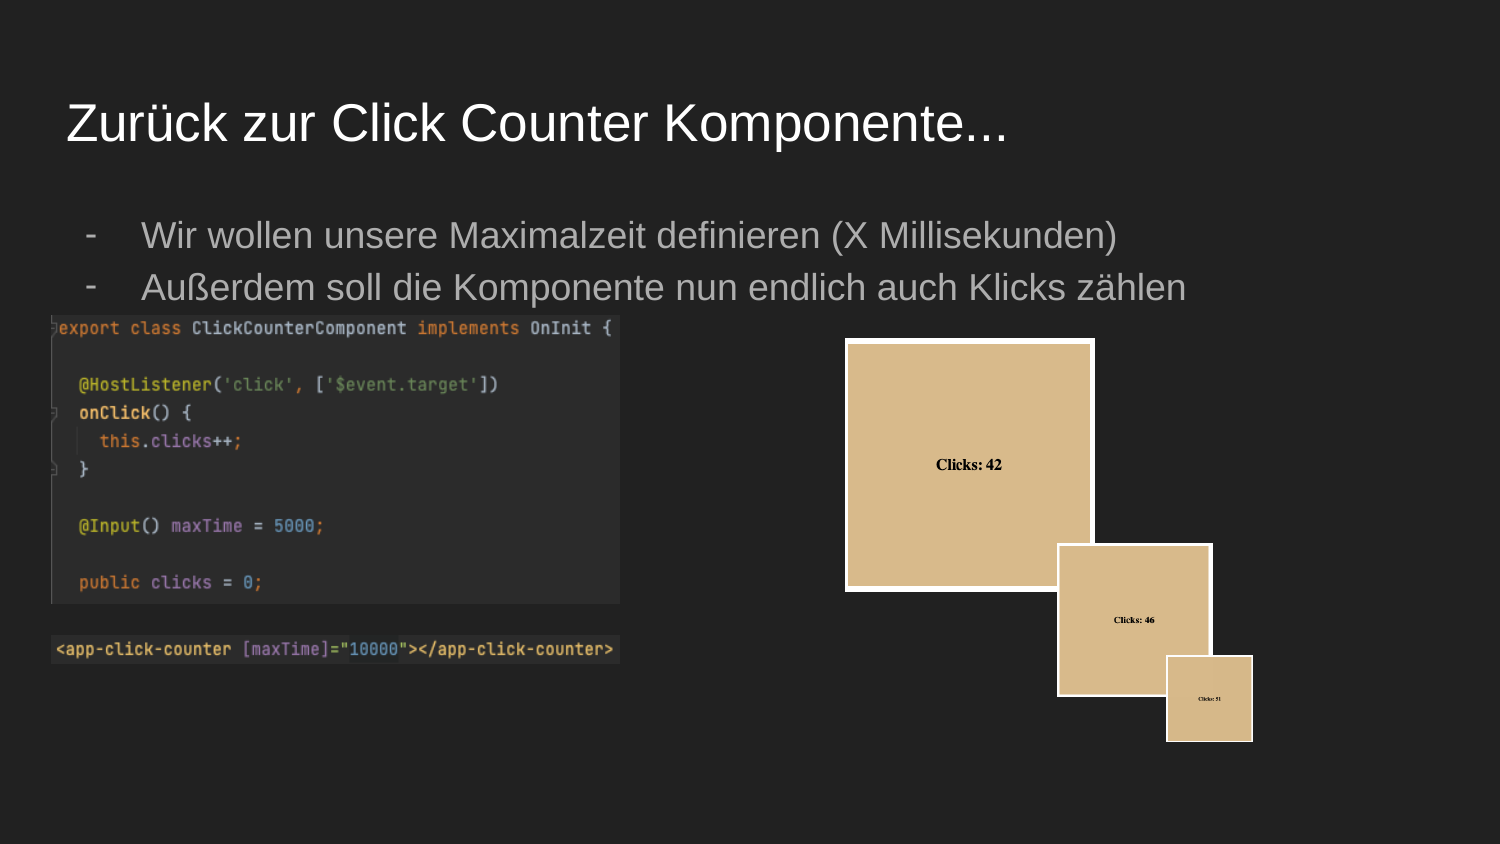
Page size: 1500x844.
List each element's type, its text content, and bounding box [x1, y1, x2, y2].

list Wir wollen unsere Maximalzeit definieren (X Millisekunden) Außerdem soll die Komponente nun endlich auch Klicks zählen [51, 189, 1449, 750]
picture [50, 635, 620, 665]
title Zurück zur Click Counter Komponente... [51, 72, 1449, 167]
picture [50, 315, 620, 604]
picture [844, 338, 1253, 742]
